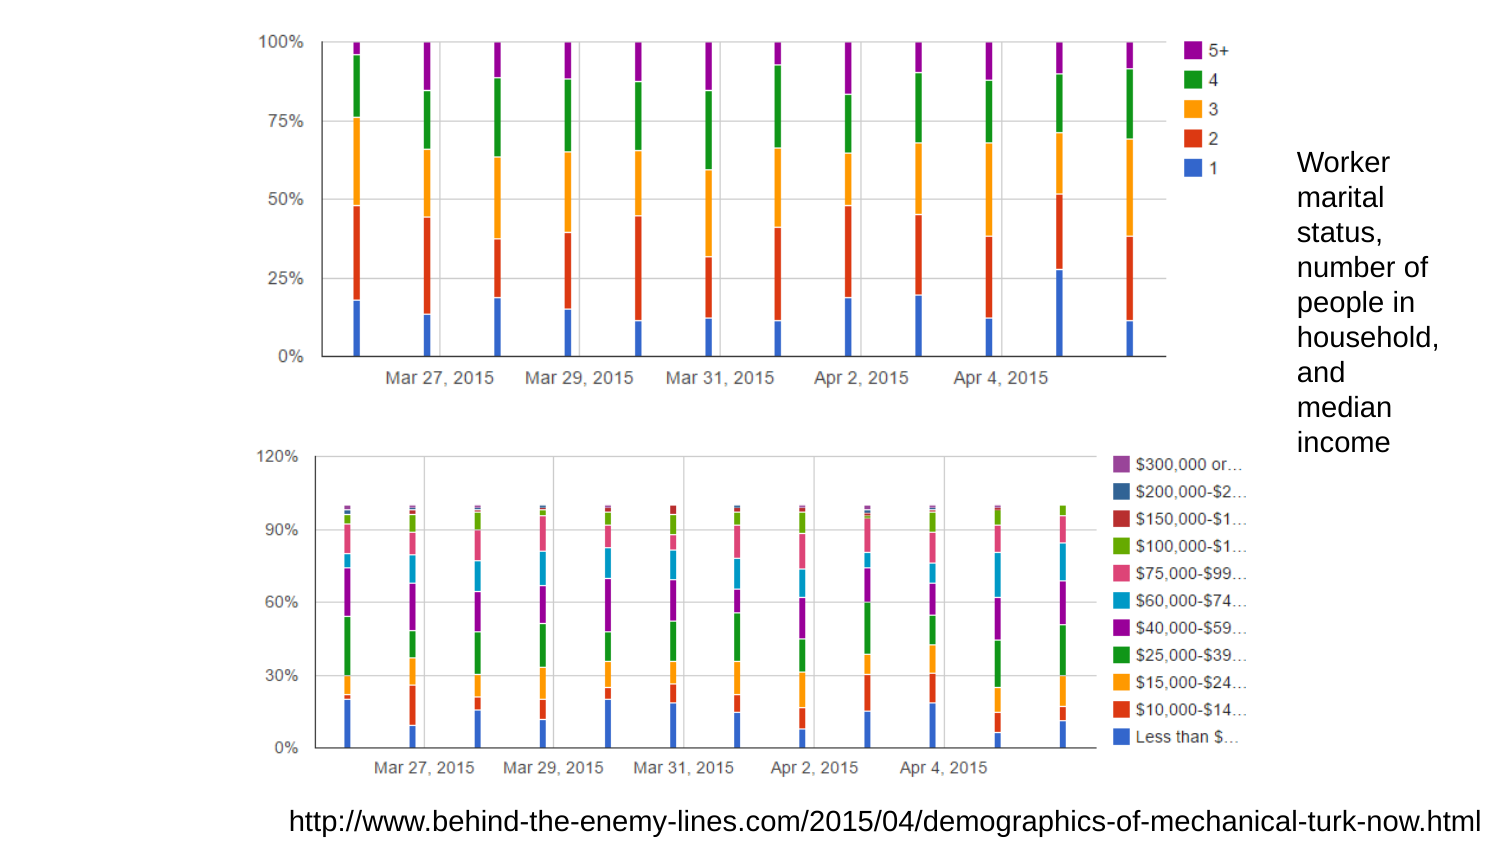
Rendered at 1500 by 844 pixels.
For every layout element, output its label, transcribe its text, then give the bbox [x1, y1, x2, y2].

picture [245, 437, 1259, 796]
text_box Worker marital status, number of people in household, and median income [1281, 128, 1456, 372]
text_box http://www.behind-the-enemy-lines.com/2015/04/demographics-of-mechanical-turk-now.html [273, 787, 1500, 821]
picture [241, 12, 1247, 426]
